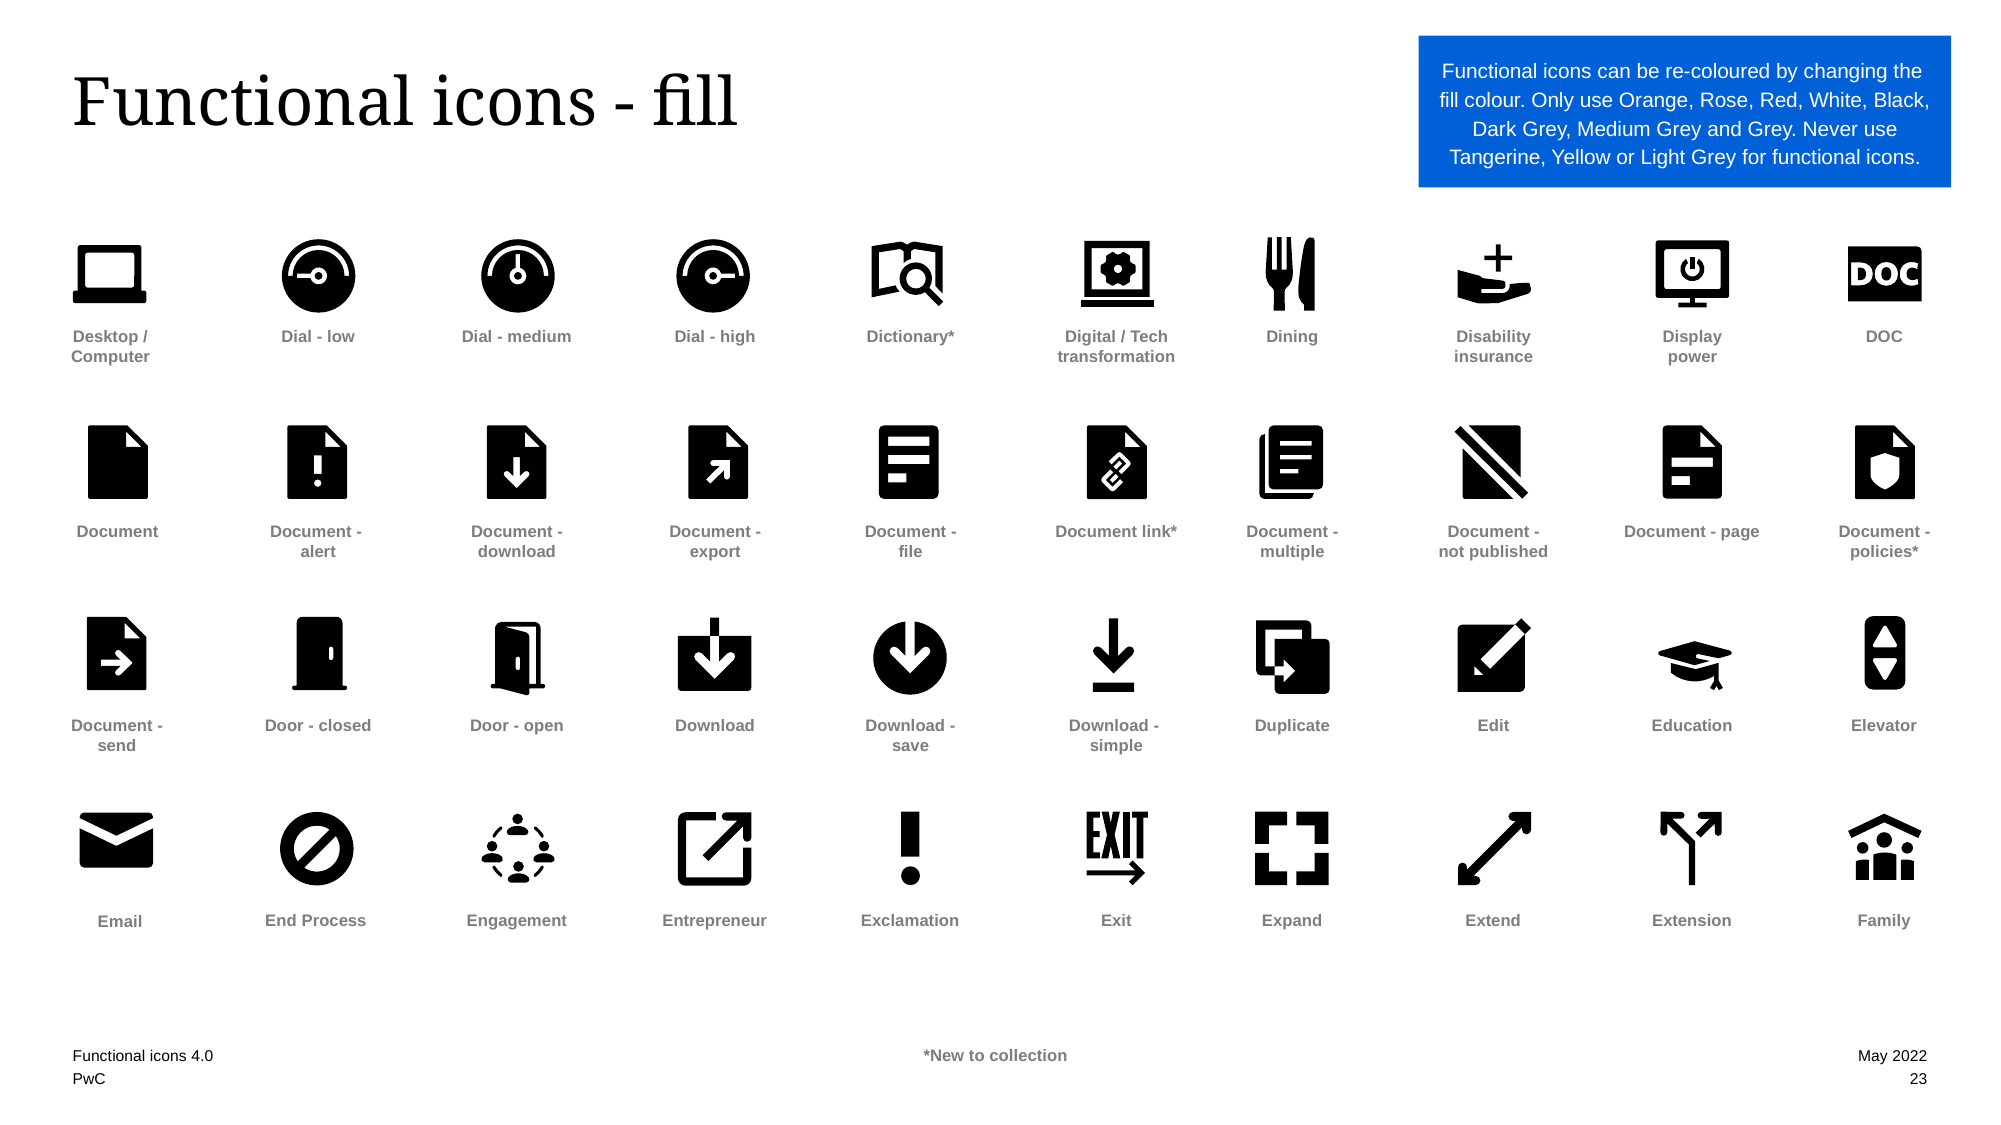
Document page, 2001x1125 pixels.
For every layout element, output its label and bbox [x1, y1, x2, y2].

text_box [677, 617, 752, 691]
text_box [281, 239, 356, 313]
text_box [860, 909, 961, 930]
text_box [1848, 246, 1922, 302]
slide_number [1637, 1042, 1928, 1088]
text_box [1670, 662, 1723, 691]
text_box [1092, 682, 1135, 692]
text_box [1662, 425, 1722, 499]
text_box [1261, 909, 1323, 930]
text_box [1847, 813, 1922, 881]
text_box [1093, 618, 1135, 674]
text_box [1458, 811, 1532, 886]
text_box [79, 812, 154, 836]
text_box [1438, 521, 1549, 562]
text_box [1266, 325, 1319, 346]
text_box [281, 325, 356, 346]
text_box [269, 521, 367, 562]
text_box [1465, 909, 1522, 930]
text_box [901, 811, 920, 857]
text_box [866, 325, 956, 346]
text_box [79, 828, 154, 868]
text_box [1086, 811, 1149, 886]
text_box [466, 909, 568, 930]
text_box [901, 866, 920, 886]
text_box [70, 325, 151, 366]
text_box [1086, 425, 1147, 500]
text_box [675, 715, 756, 736]
text_box [70, 715, 164, 756]
footer [72, 1042, 971, 1065]
text_box [865, 715, 956, 756]
text_box [1296, 811, 1329, 844]
text_box [1658, 641, 1732, 666]
text_box [1296, 852, 1329, 886]
text_box [676, 239, 750, 313]
text_box [1865, 325, 1903, 346]
text_box [1268, 425, 1324, 490]
text_box [280, 811, 354, 886]
text_box [469, 715, 565, 736]
text_box [1651, 715, 1734, 736]
text_box [1080, 240, 1155, 308]
text_box [1265, 236, 1315, 311]
text_box [97, 911, 143, 932]
text_box [871, 241, 943, 298]
text_box [470, 521, 564, 562]
text_box [1857, 909, 1912, 930]
text_box [662, 909, 769, 930]
text_box [873, 621, 947, 695]
text_box [490, 621, 546, 696]
text_box [1655, 240, 1730, 308]
text_box [1624, 521, 1761, 542]
text_box [1055, 521, 1178, 542]
text_box [1477, 715, 1510, 736]
text_box [688, 425, 749, 499]
text_box [1662, 325, 1723, 366]
text_box [864, 521, 957, 562]
title [72, 70, 1928, 140]
text_box [1057, 325, 1176, 366]
text_box [1255, 852, 1288, 886]
text_box [481, 239, 555, 313]
text_box [1246, 521, 1339, 562]
text_box [1454, 425, 1529, 500]
text_box [287, 425, 348, 499]
text_box [1457, 618, 1532, 692]
text_box [1660, 811, 1722, 886]
text_box [1838, 521, 1931, 562]
text_box [669, 521, 762, 562]
text_box [292, 616, 348, 691]
text_box [1457, 244, 1532, 304]
text_box [1259, 433, 1314, 499]
text_box [486, 425, 547, 499]
text_box [72, 245, 147, 304]
text_box [86, 616, 147, 691]
text_box [76, 521, 159, 542]
text_box [1045, 715, 1188, 756]
text_box [677, 811, 752, 886]
text_box [1864, 616, 1906, 690]
text_box [1254, 715, 1331, 736]
text_box [899, 262, 944, 307]
text_box [1855, 425, 1915, 500]
text_box [88, 425, 148, 499]
text_box [1652, 909, 1733, 930]
text_box [1255, 811, 1288, 844]
text_box [1256, 620, 1330, 694]
text_box [264, 909, 372, 930]
text_box [1100, 909, 1132, 930]
text_box [480, 813, 555, 883]
text_box [1851, 715, 1918, 736]
text_box [264, 715, 373, 736]
text_box [461, 325, 573, 346]
text_box [674, 325, 756, 346]
text_box [878, 425, 939, 499]
text_box [1453, 325, 1534, 366]
